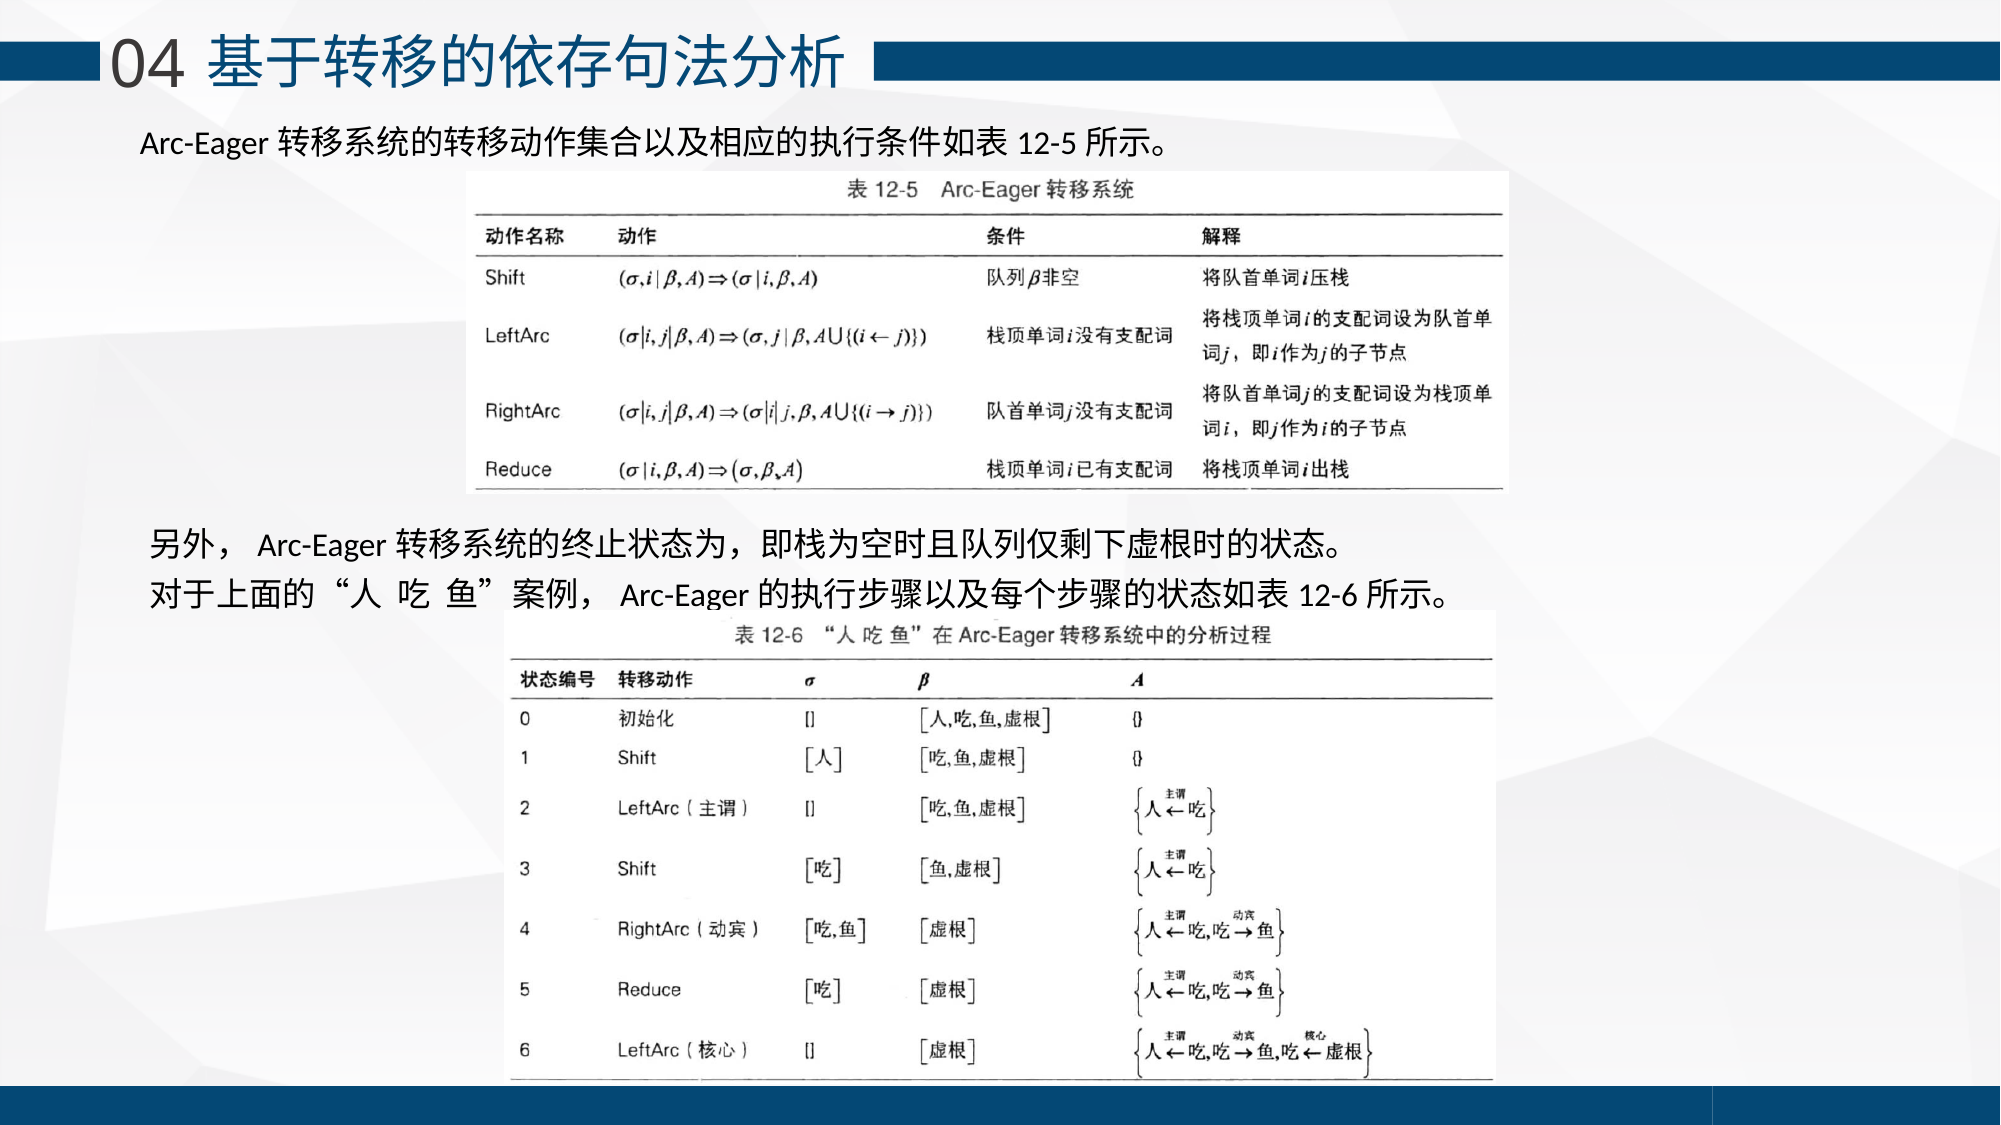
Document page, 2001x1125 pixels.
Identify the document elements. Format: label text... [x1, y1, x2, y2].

text_box [1713, 1085, 2000, 1125]
text_box [0, 41, 90, 82]
text_box [0, 1085, 1713, 1125]
text_box Arc-Eager转移系统的转移动作集合以及相应的执行条件如表12-5所示。 [50, 103, 1509, 169]
picture [0, 0, 2001, 1125]
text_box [90, 13, 924, 110]
text_box [924, 41, 2000, 82]
